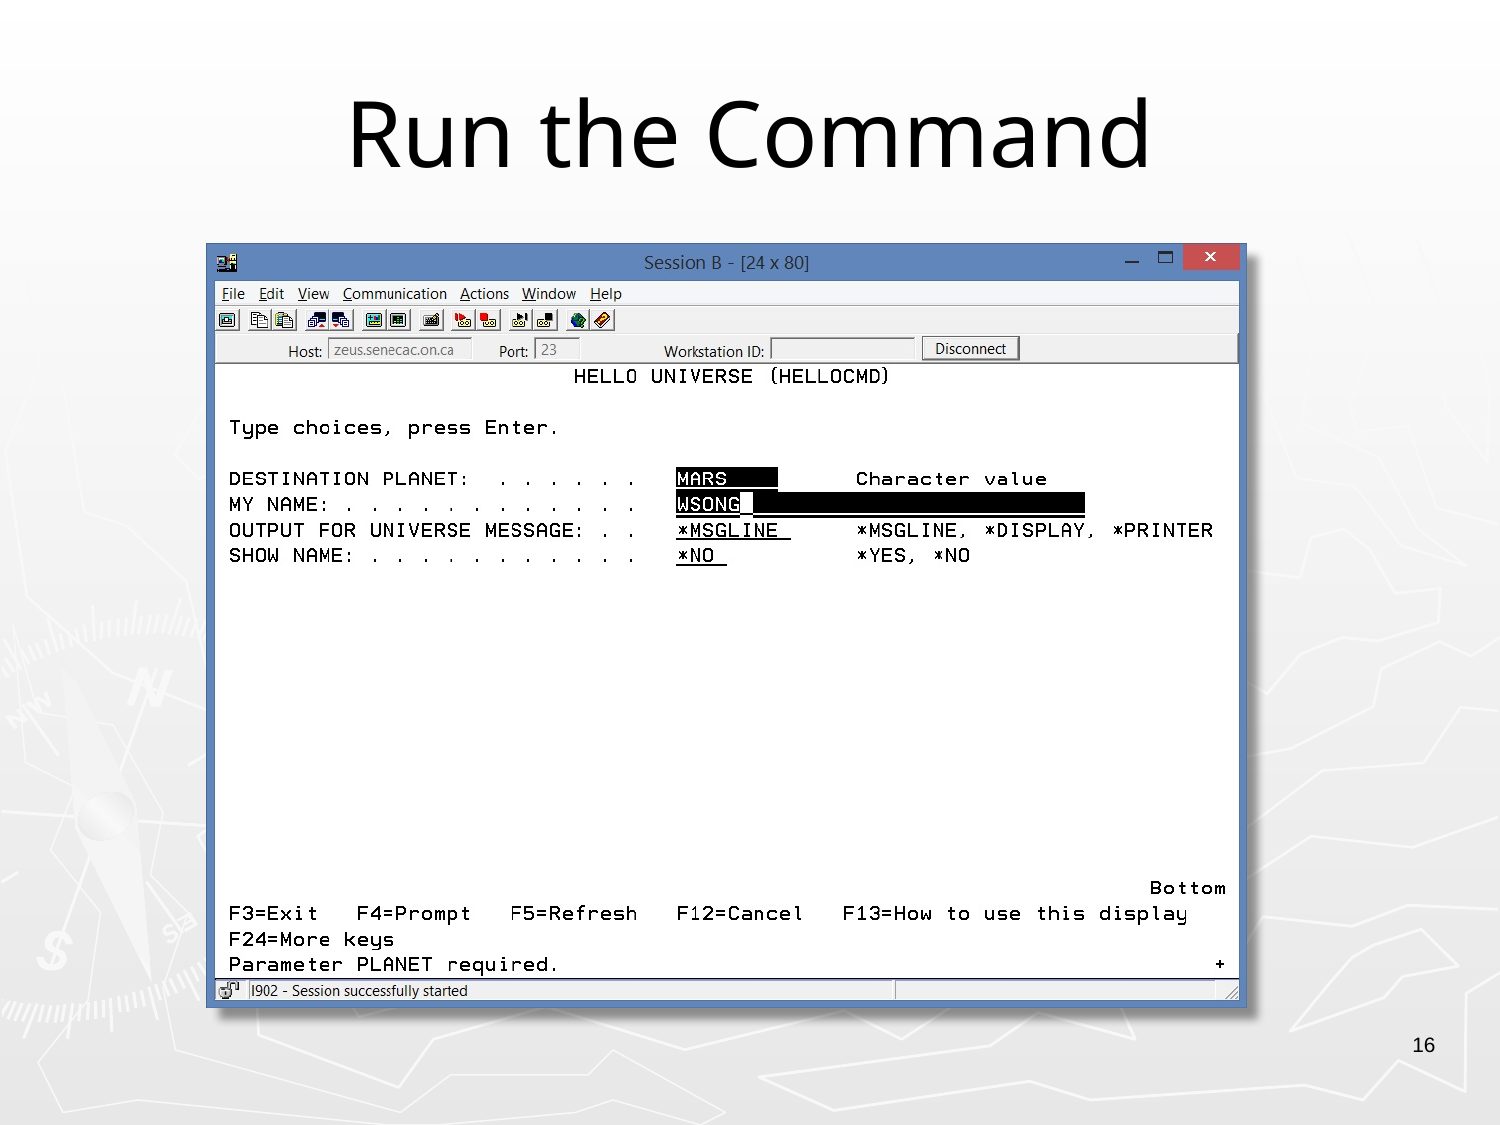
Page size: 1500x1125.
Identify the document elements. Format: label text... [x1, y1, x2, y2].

slide_number 16 [1074, 1024, 1451, 1103]
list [206, 243, 1247, 1009]
title Run the Command [49, 37, 1451, 225]
